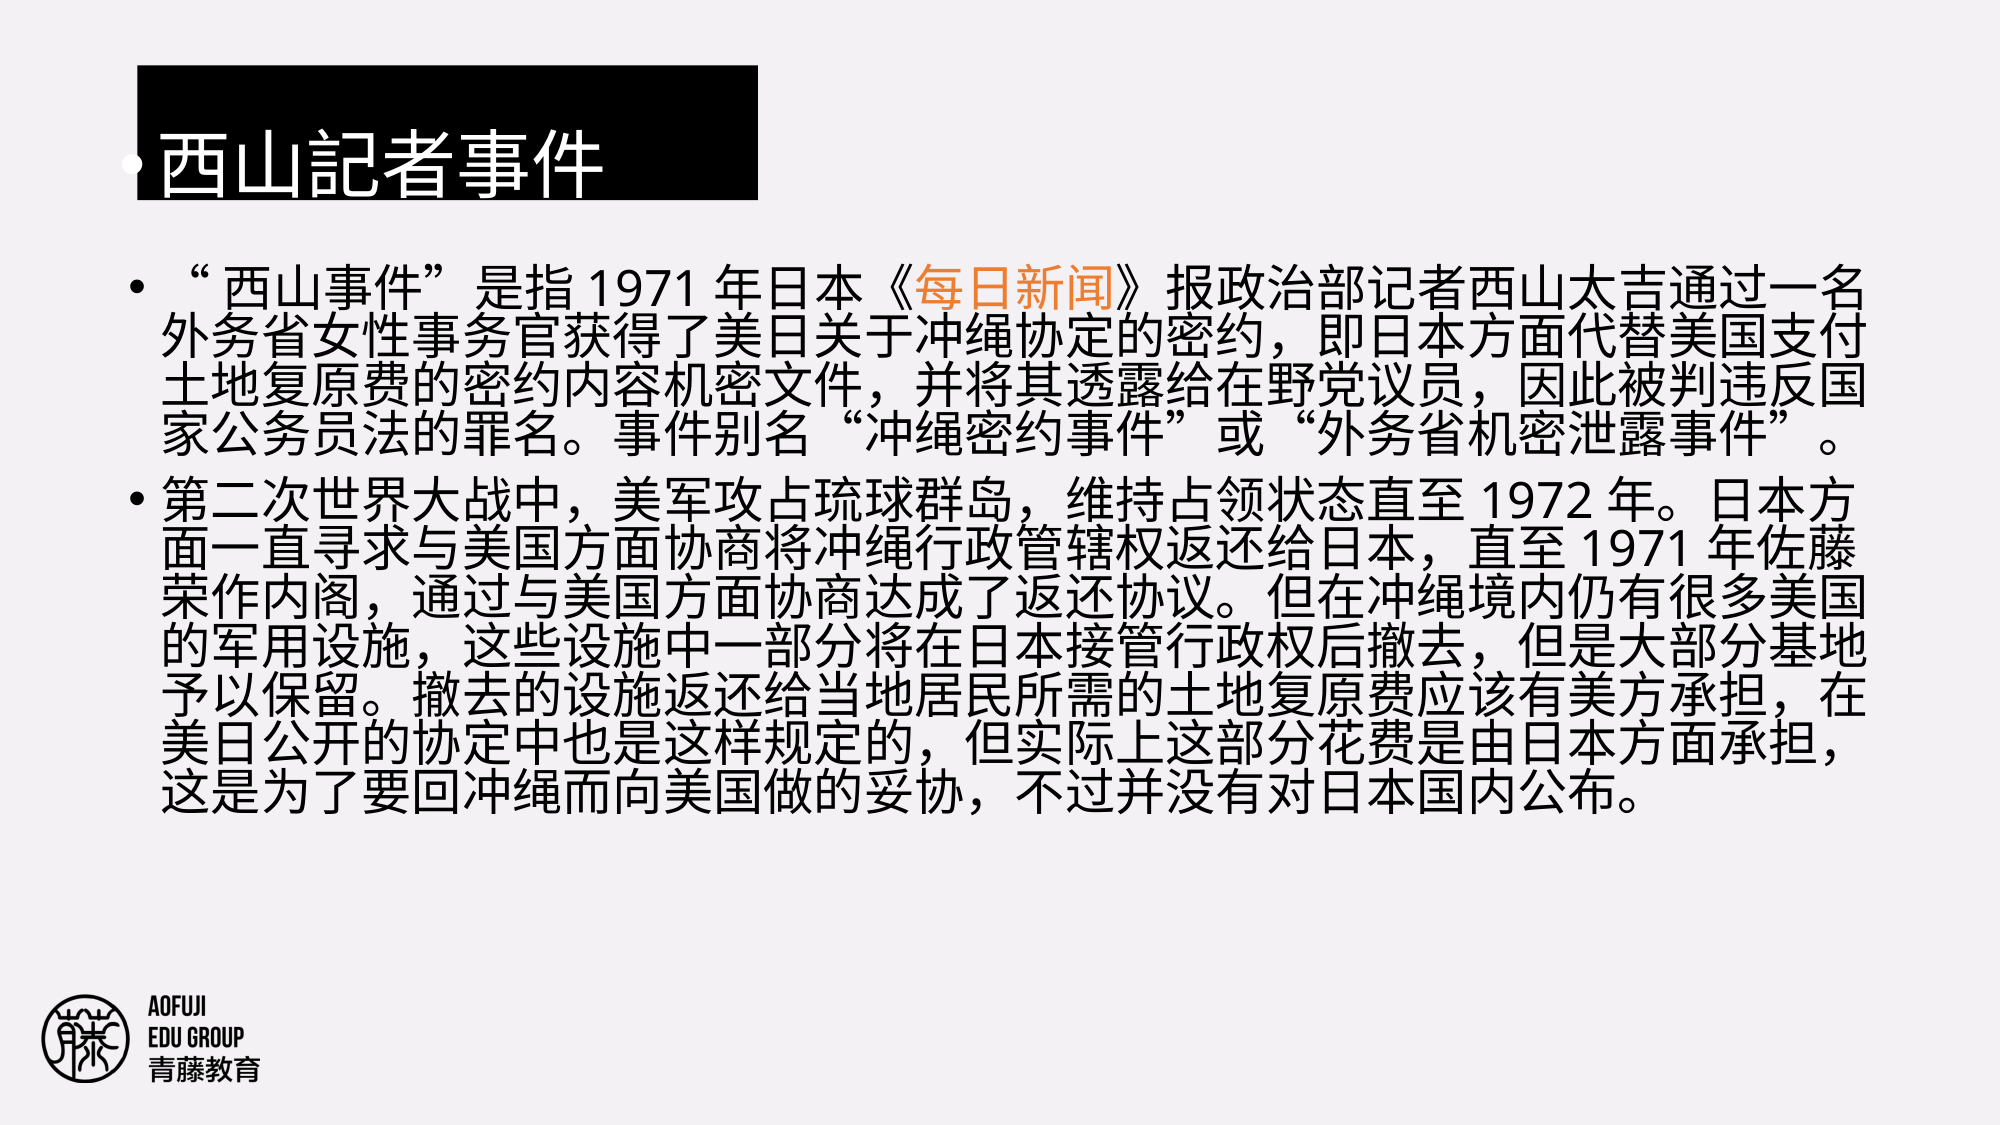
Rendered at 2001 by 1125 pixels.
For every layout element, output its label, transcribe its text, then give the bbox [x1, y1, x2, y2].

picture [40, 993, 260, 1083]
text_box [137, 65, 758, 201]
list “西山事件”是指1971年日本《每日新闻》报政治部记者西山太吉通过一名外务省女性事务官获得了美日关于冲绳协定的密约，即日本方面代替美国支付土地复原费的密约内容机密文件，并将其透露给在野党议员，因此被判违反国家公务员法的罪名。事件别名“冲绳密约事件”或“外务省机密泄露事件”。 第二次世界大战中，美军攻占琉球群岛，维持占领状态直至1972年。日本方面一直寻求与美国方面协商将冲绳行政管辖权返还给日本，直至1971年佐藤荣作内阁，通过与美国方面协商达成了返还协议。但在冲绳境内仍有很多美国的军用设施，这些设施中一部分将在日本接管行政权后撤去，但是大部分基地予以保留。撤去的设施返还给当地居民所需的土地复原费应该有美方承担，在美日公开的协定中也是这样规定的，但实际上这部分花费是由日本方面承担，这是为了要回冲绳而向美国做的妥协，不过并没有对日本国内公布。 [120, 259, 1880, 975]
text_box 西山記者事件 [111, 120, 615, 217]
